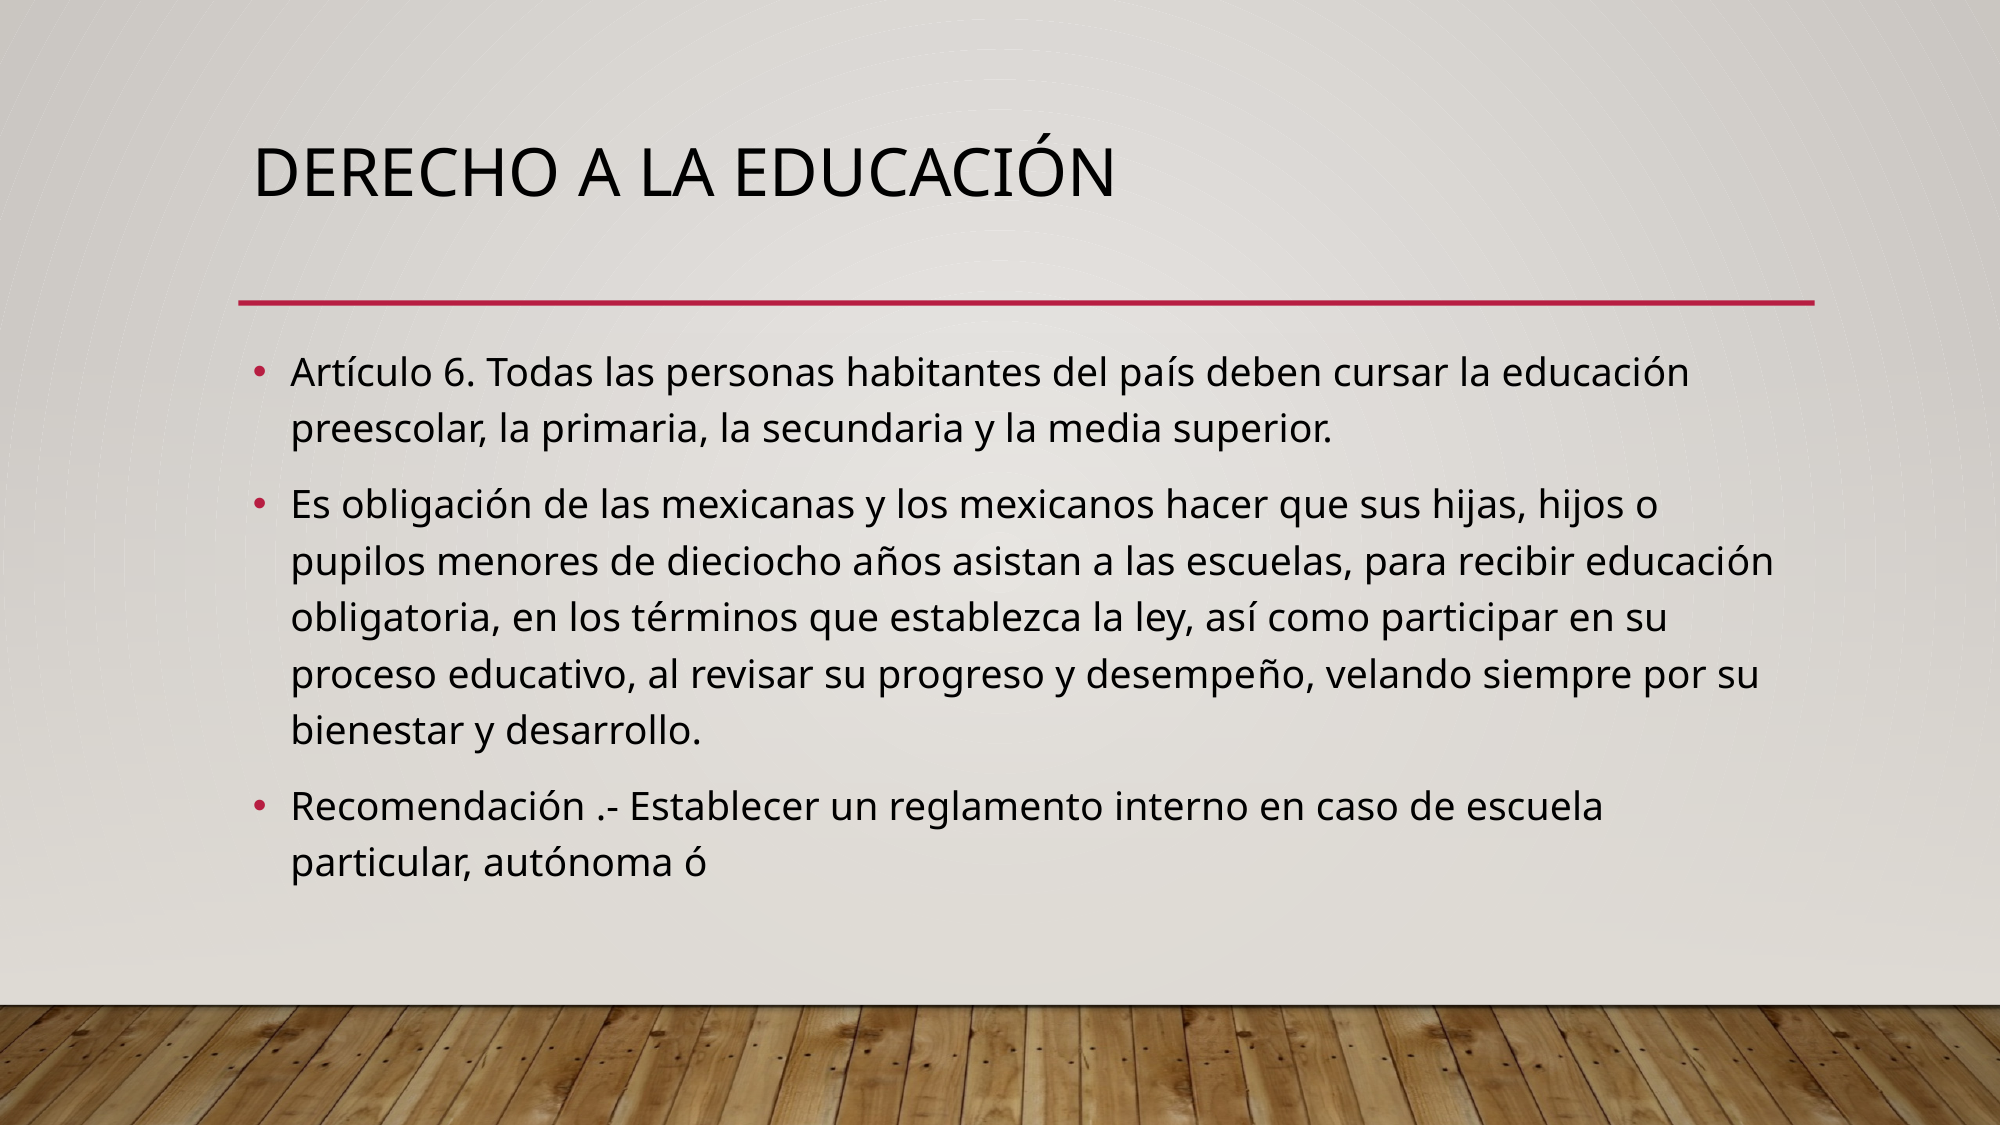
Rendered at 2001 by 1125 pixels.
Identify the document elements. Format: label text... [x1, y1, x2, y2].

text_box Artículo 6. Todas las personas habitantes del país deben cursar la educación preescolar, la primaria, la secundaria y la media superior. Es obligación de las mexicanas y los mexicanos hacer que sus hijas, hijos o pupilos menores de dieciocho años asistan a las escuelas, para recibir educación obligatoria, en los términos que establezca la ley, así como participar en su proceso educativo, al revisar su progreso y desempeño, velando siempre por su bienestar y desarrollo. Recomendación .- Establecer un reglamento interno en caso de escuela particular, autónoma ó [238, 330, 1814, 897]
picture [0, 1005, 2000, 1125]
text_box Derecho a la Educación [238, 131, 1814, 304]
